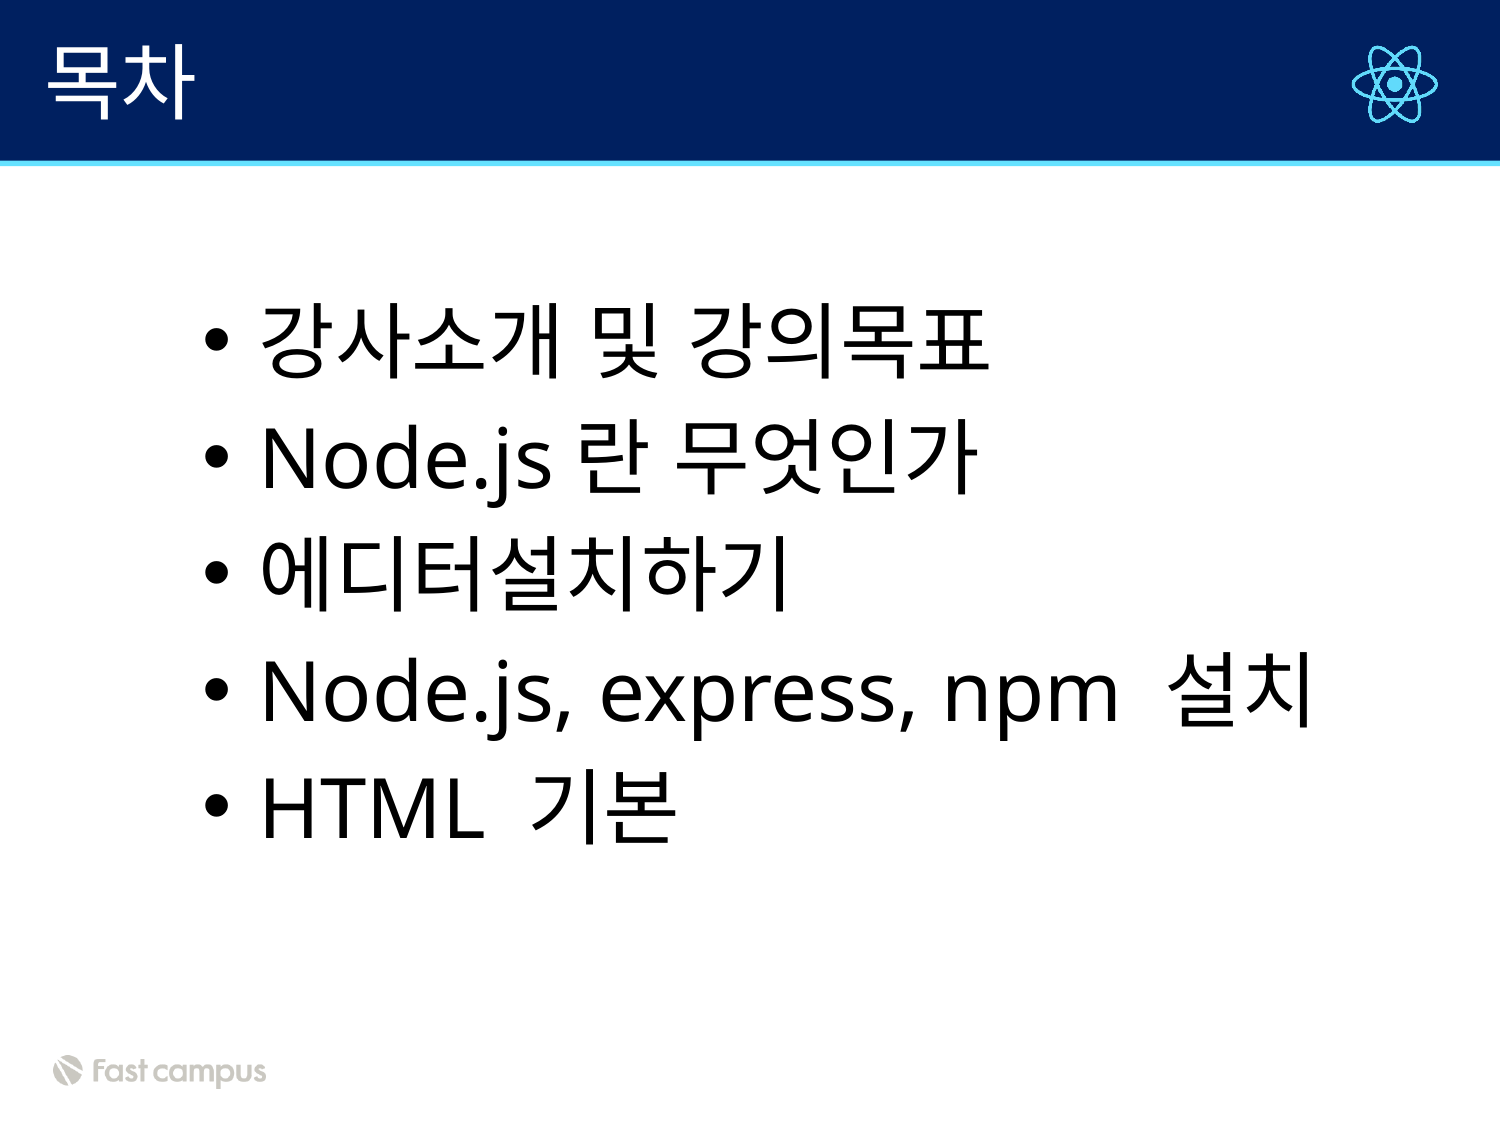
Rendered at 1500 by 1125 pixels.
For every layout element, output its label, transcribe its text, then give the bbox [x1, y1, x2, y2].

title 목차 [29, 0, 1380, 175]
list 강사소개 및 강의목표 Node.js란 무엇인가 에디터설치하기 Node.js, express, npm 설치 HTML 기본 [187, 281, 1334, 881]
picture [1380, 36, 1444, 135]
